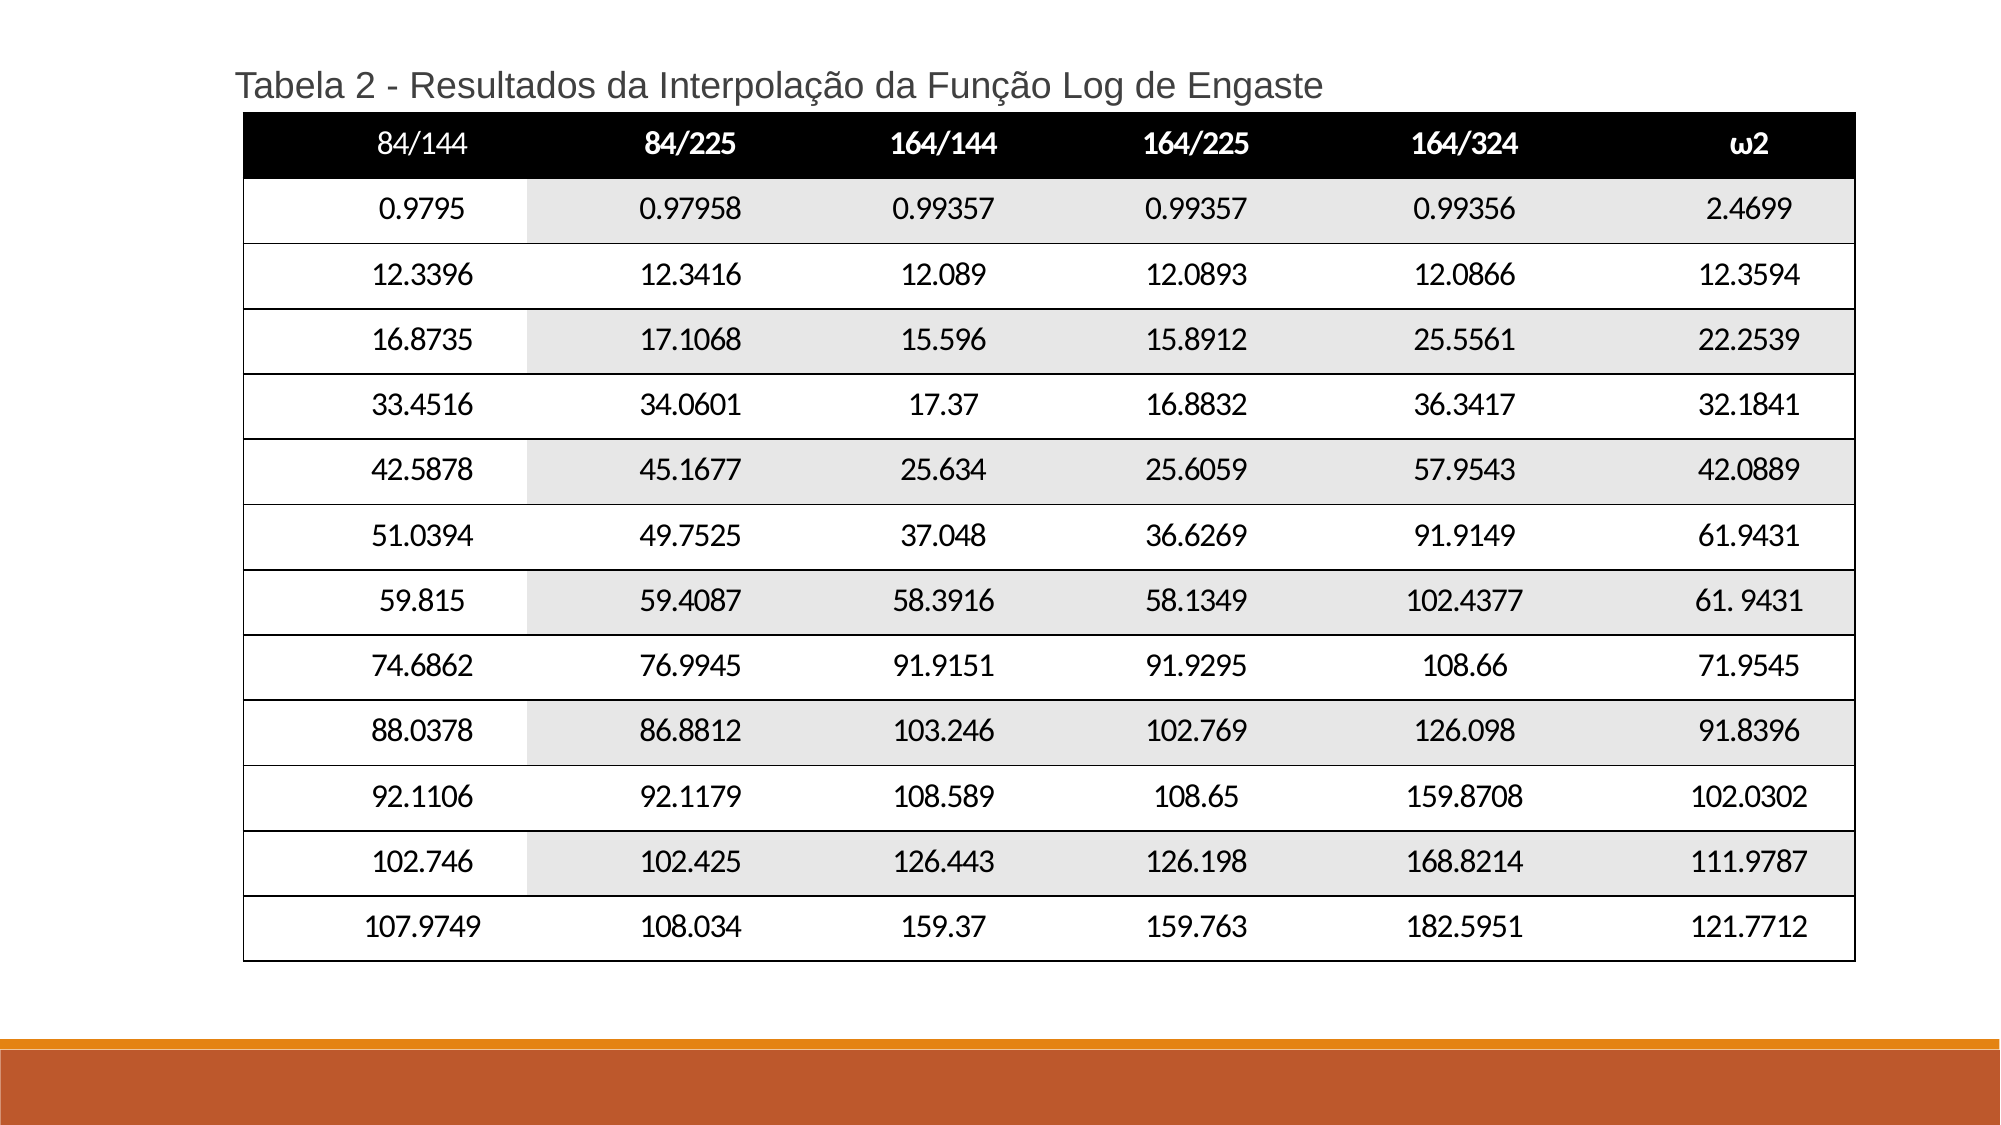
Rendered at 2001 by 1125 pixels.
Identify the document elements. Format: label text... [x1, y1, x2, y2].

table_cell 126.443 [780, 832, 1033, 895]
table_cell 102.4377 [1286, 571, 1570, 634]
table_cell 0.99357 [1033, 179, 1286, 243]
table_cell 17.1068 [527, 310, 780, 373]
table_cell 57.9543 [1286, 440, 1570, 504]
table_cell 102.746 [244, 832, 527, 895]
table_cell 36.6269 [1033, 505, 1286, 569]
table_cell 16.8832 [1033, 375, 1286, 438]
table_cell 92.1179 [527, 766, 780, 830]
table_cell 12.3416 [527, 244, 780, 308]
table_cell 12.3594 [1570, 244, 1854, 308]
table_header 164/324 [1286, 114, 1570, 177]
table_header ω2 [1570, 114, 1854, 177]
table_cell 0.9795 [244, 179, 527, 243]
table_cell 17.37 [780, 375, 1033, 438]
table_cell 32.1841 [1570, 375, 1854, 438]
table_cell 159.763 [1033, 897, 1286, 960]
table_cell 59.4087 [527, 571, 780, 634]
table_header 84/144 [244, 114, 527, 177]
table_cell 71.9545 [1570, 636, 1854, 699]
table_cell 12.0866 [1286, 244, 1570, 308]
table_cell 159.37 [780, 897, 1033, 960]
table_cell 12.3396 [244, 244, 527, 308]
table_cell 91.9149 [1286, 505, 1570, 569]
table_cell 126.198 [1033, 832, 1286, 895]
table_cell 25.6059 [1033, 440, 1286, 504]
table_cell 111.9787 [1570, 832, 1854, 895]
table_cell 88.0378 [244, 701, 527, 765]
table_cell 2.4699 [1570, 179, 1854, 243]
table_cell 168.8214 [1286, 832, 1570, 895]
table_cell 108.589 [780, 766, 1033, 830]
table_cell 92.1106 [244, 766, 527, 830]
table_cell 107.9749 [244, 897, 527, 960]
table_cell 159.8708 [1286, 766, 1570, 830]
table_cell 91.9151 [780, 636, 1033, 699]
table_cell 0.99356 [1286, 179, 1570, 243]
table_cell 12.089 [780, 244, 1033, 308]
table_cell 34.0601 [527, 375, 780, 438]
table_cell 51.0394 [244, 505, 527, 569]
table_cell 22.2539 [1570, 310, 1854, 373]
table_cell 37.048 [780, 505, 1033, 569]
table_cell 91.8396 [1570, 701, 1854, 765]
table_cell 33.4516 [244, 375, 527, 438]
table_cell 108.66 [1286, 636, 1570, 699]
table_cell 0.97958 [527, 179, 780, 243]
table_cell 16.8735 [244, 310, 527, 373]
table_cell 15.8912 [1033, 310, 1286, 373]
text_box Tabela 2 - Resultados da Interpolação da Função Log de Engaste [204, 58, 1855, 1031]
table_header 84/225 [527, 114, 780, 177]
table_cell 36.3417 [1286, 375, 1570, 438]
table_cell 58.1349 [1033, 571, 1286, 634]
table_header 164/144 [780, 114, 1033, 177]
table_cell 102.0302 [1570, 766, 1854, 830]
table_cell 59.815 [244, 571, 527, 634]
table_cell 42.5878 [244, 440, 527, 504]
table_cell 42.0889 [1570, 440, 1854, 504]
table_cell 0.99357 [780, 179, 1033, 243]
table_cell 102.425 [527, 832, 780, 895]
table_cell 15.596 [780, 310, 1033, 373]
table_cell 182.5951 [1286, 897, 1570, 960]
table_cell 58.3916 [780, 571, 1033, 634]
table_cell 12.0893 [1033, 244, 1286, 308]
table_cell 103.246 [780, 701, 1033, 765]
table_cell 76.9945 [527, 636, 780, 699]
table_header 164/225 [1033, 114, 1286, 177]
table_cell 86.8812 [527, 701, 780, 765]
table_cell 91.9295 [1033, 636, 1286, 699]
table_cell 49.7525 [527, 505, 780, 569]
table_cell 25.5561 [1286, 310, 1570, 373]
table_cell 25.634 [780, 440, 1033, 504]
table_cell 108.034 [527, 897, 780, 960]
table_cell 126.098 [1286, 701, 1570, 765]
table_cell 61. 9431 [1570, 571, 1854, 634]
table_cell 102.769 [1033, 701, 1286, 765]
table_cell 108.65 [1033, 766, 1286, 830]
table_cell 74.6862 [244, 636, 527, 699]
table_cell 45.1677 [527, 440, 780, 504]
table_cell 121.7712 [1570, 897, 1854, 960]
table_cell 61.9431 [1570, 505, 1854, 569]
